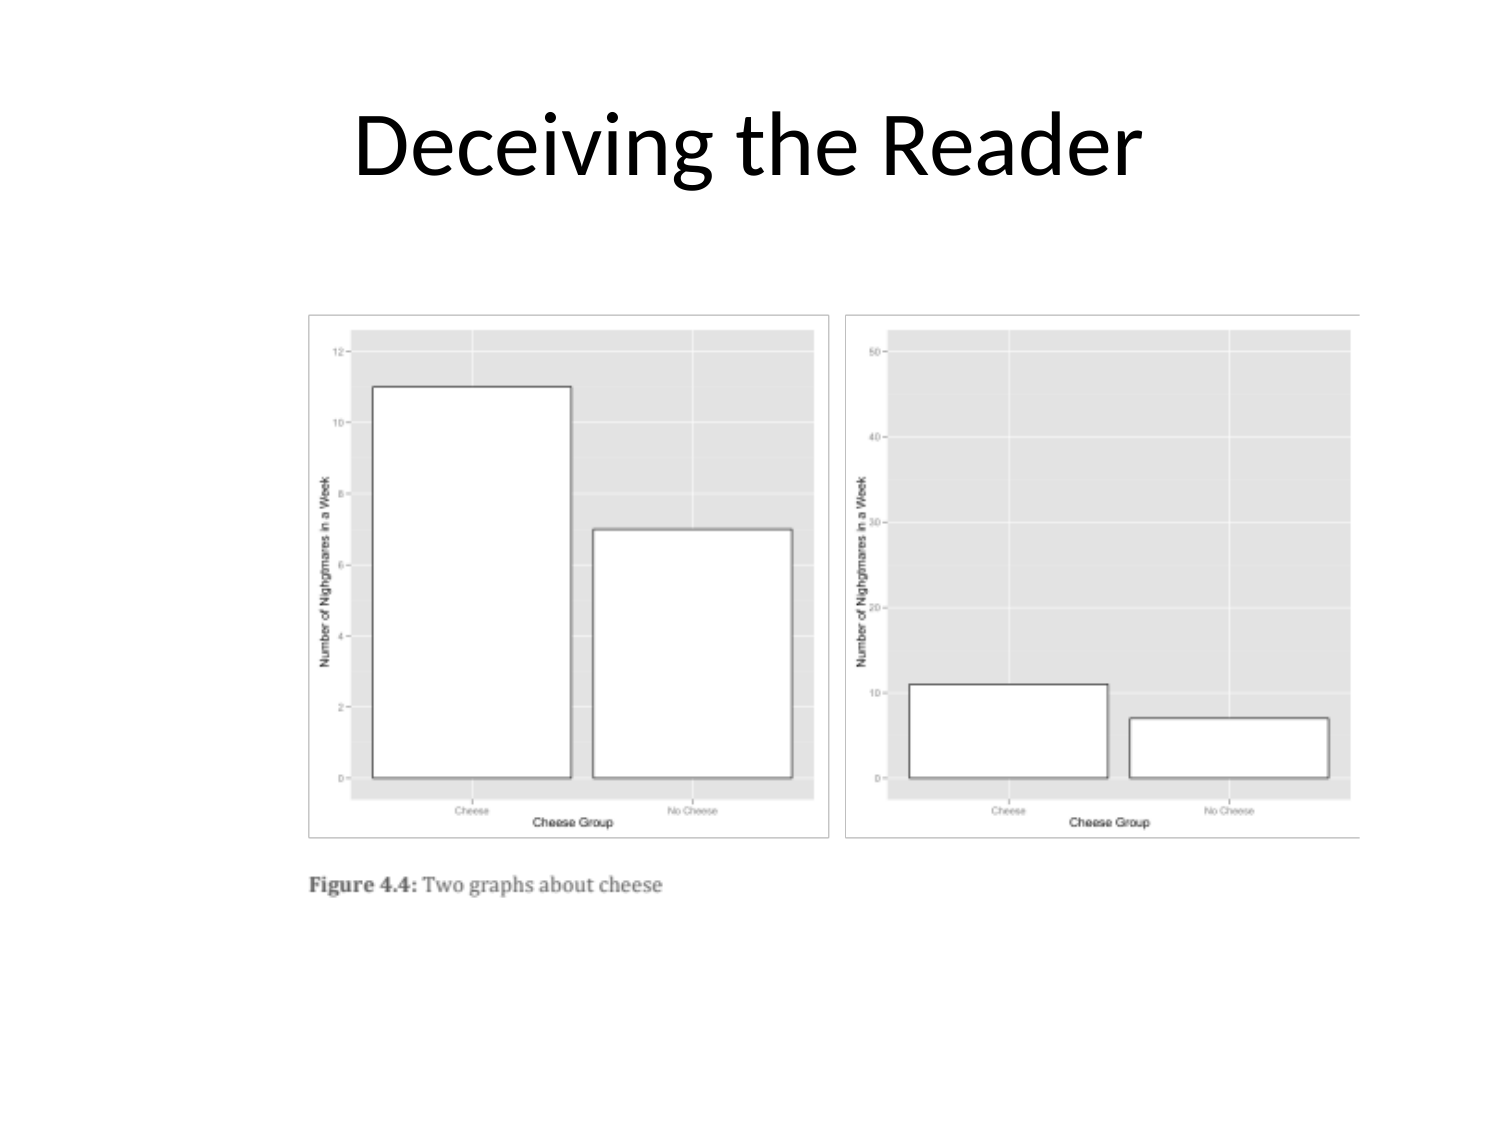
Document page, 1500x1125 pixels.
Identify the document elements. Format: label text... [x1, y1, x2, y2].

title Deceiving the Reader [75, 45, 1425, 233]
picture [299, 310, 1360, 906]
